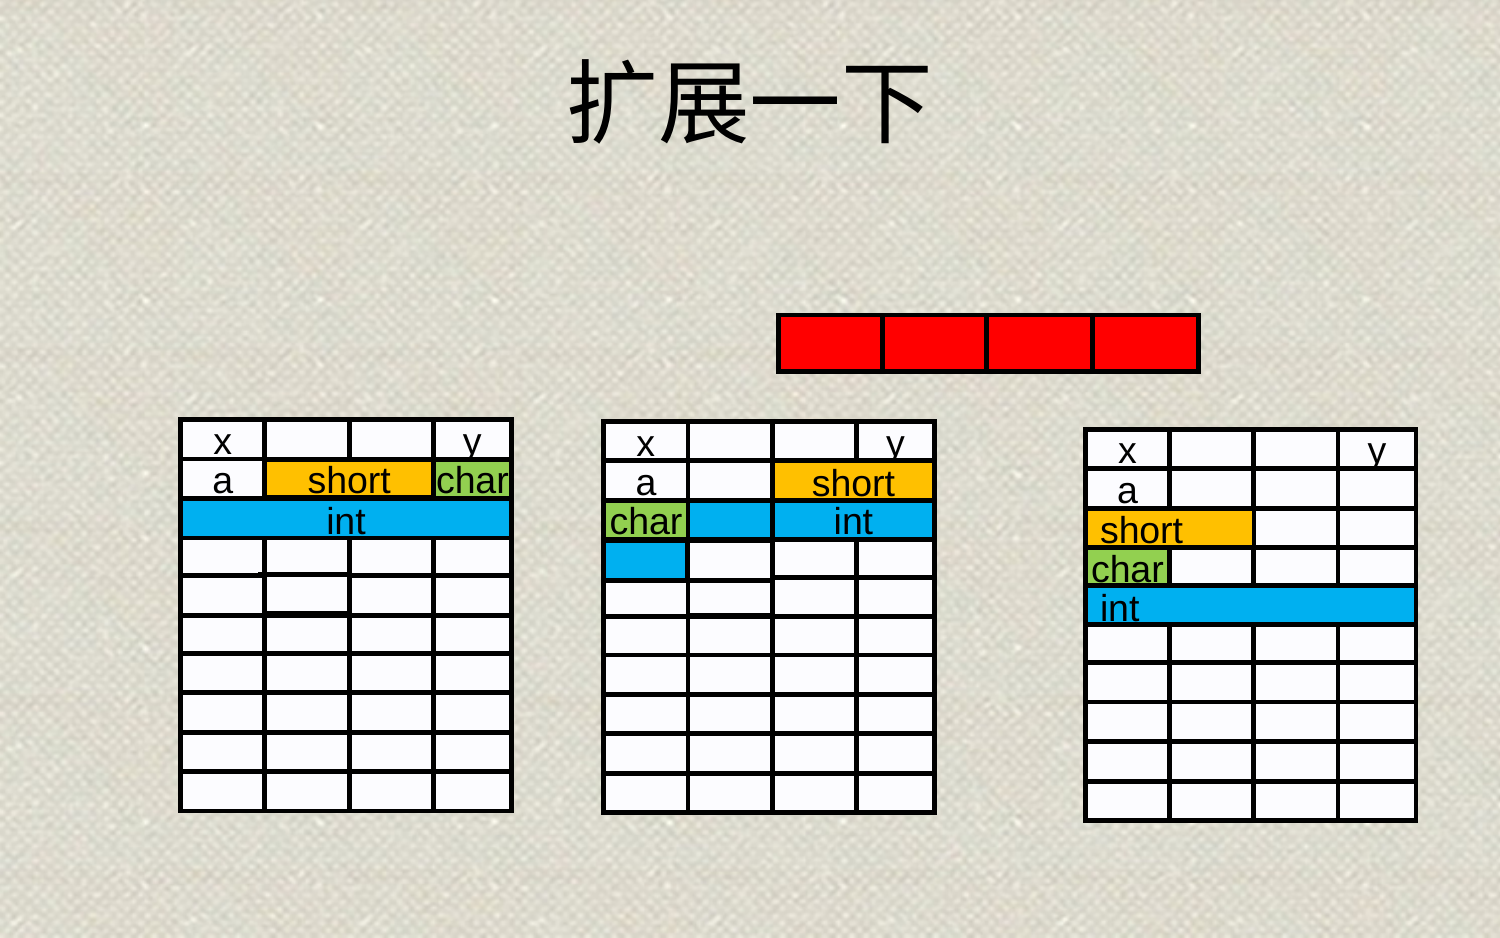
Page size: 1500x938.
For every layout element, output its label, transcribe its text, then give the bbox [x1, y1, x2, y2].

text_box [180, 419, 512, 812]
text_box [1085, 429, 1417, 821]
title 扩展一下 [75, 37, 1425, 194]
picture [0, 0, 1500, 938]
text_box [603, 421, 935, 814]
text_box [778, 314, 1199, 372]
